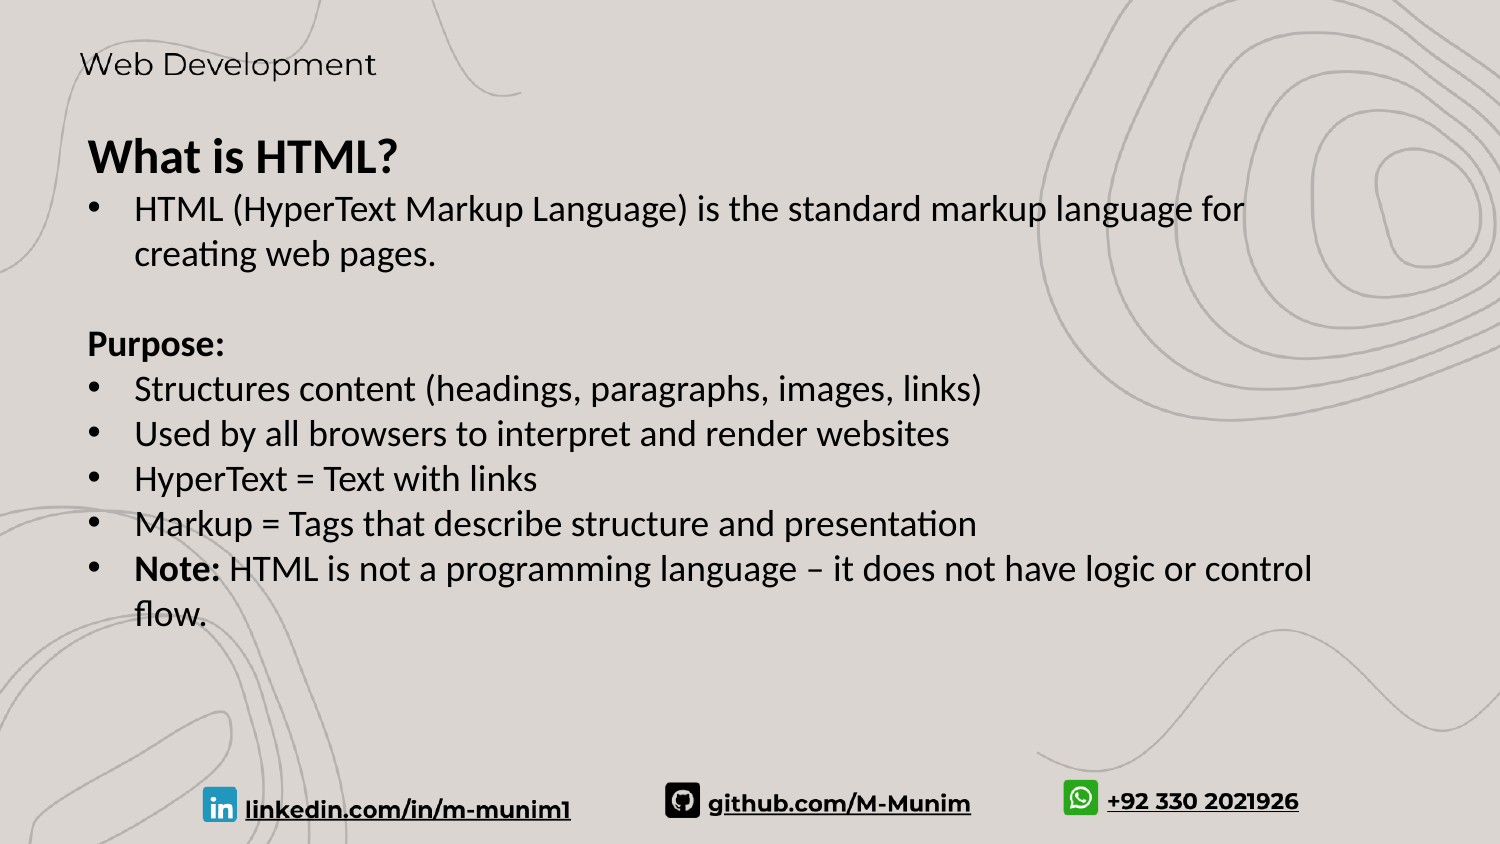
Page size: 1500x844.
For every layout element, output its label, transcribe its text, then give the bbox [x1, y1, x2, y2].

text_box What is HTML? HTML (HyperText Markup Language) is the standard markup language for creating web pages. Purpose: Structures content (headings, paragraphs, images, links) Used by all browsers to interpret and render websites HyperText = Text with links Markup = Tags that describe structure and presentation Note: HTML is not a programming language – it does not have logic or control flow. [72, 116, 1370, 642]
picture [0, 0, 1500, 844]
